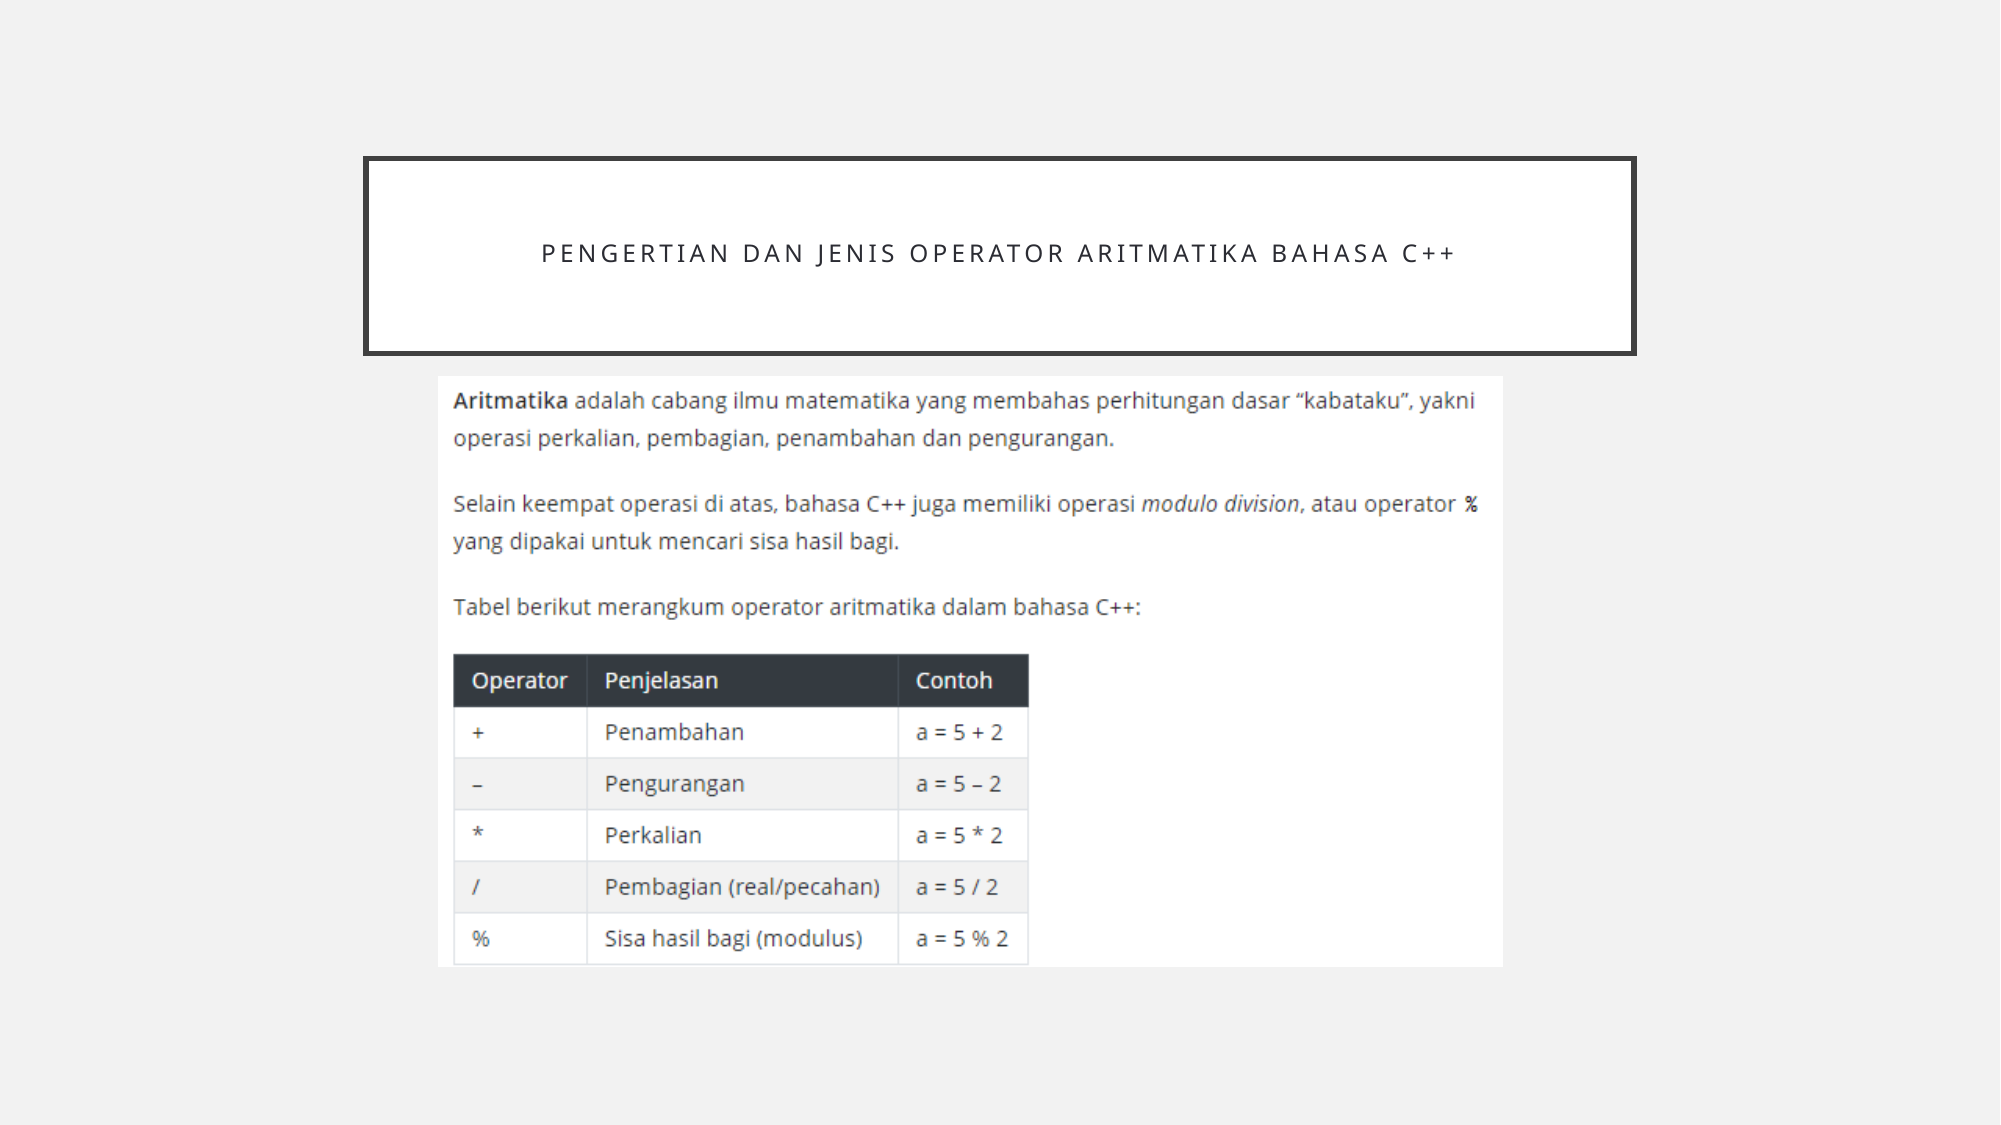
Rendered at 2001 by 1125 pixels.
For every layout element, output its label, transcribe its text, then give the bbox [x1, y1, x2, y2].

title Pengertian dan Jenis Operator Aritmatika Bahasa C++ [363, 156, 1637, 356]
picture [438, 376, 1503, 967]
